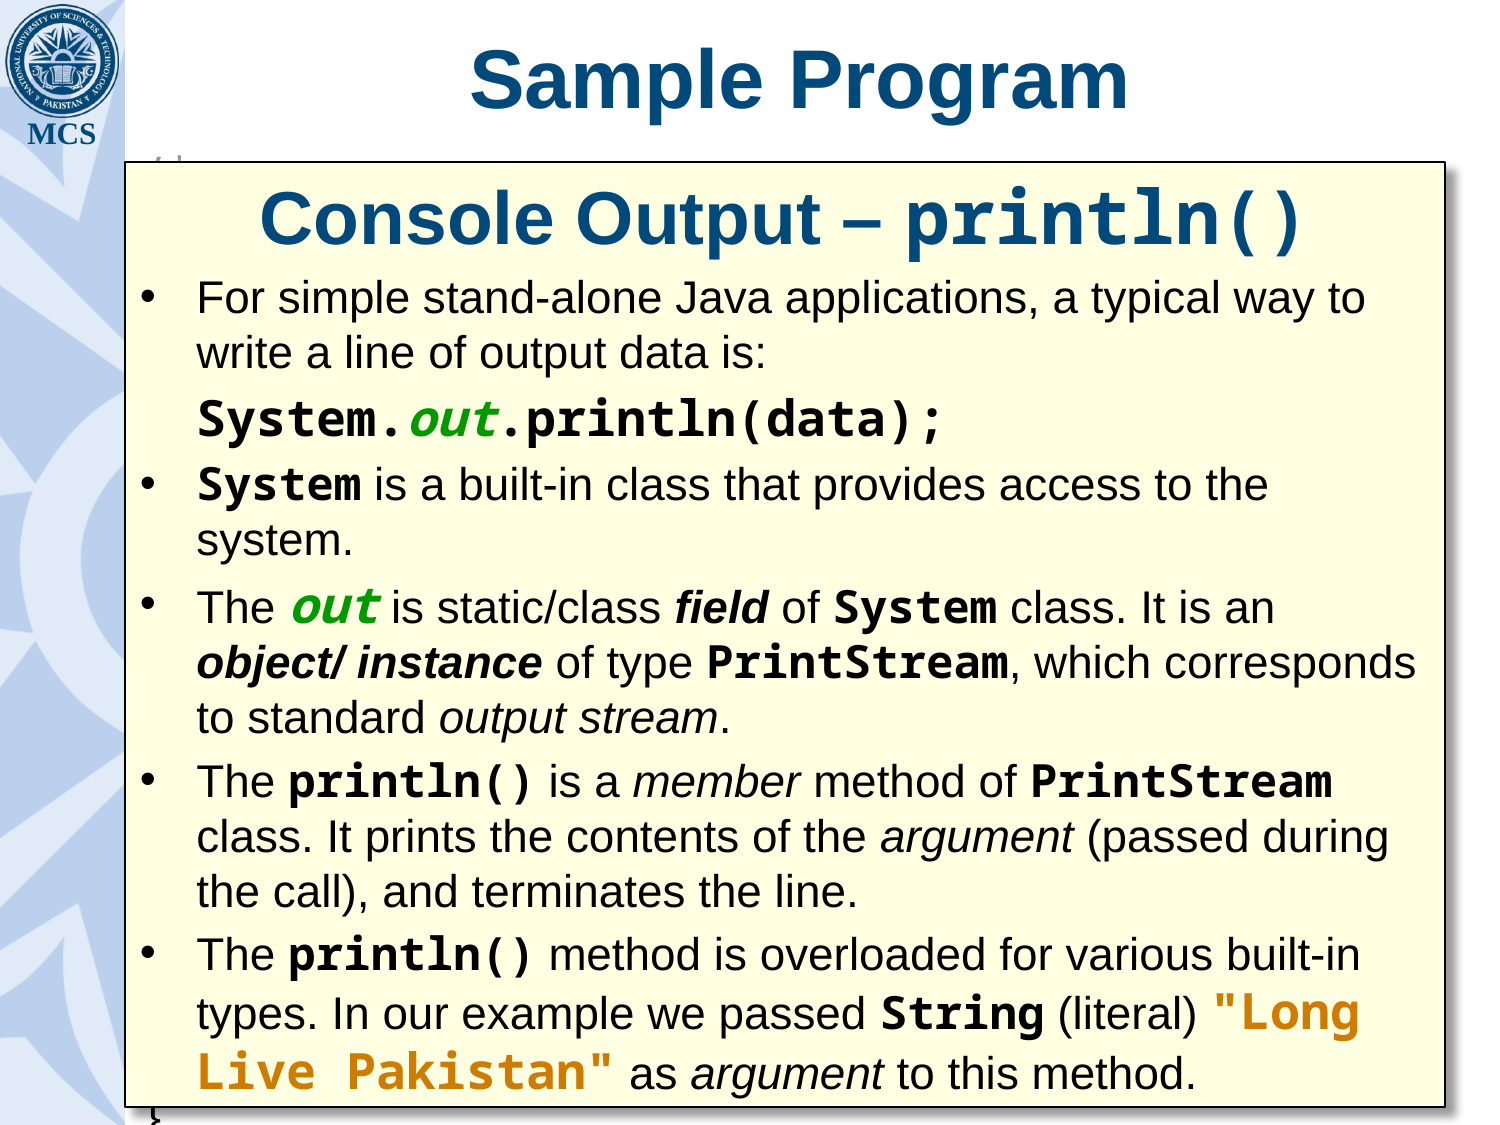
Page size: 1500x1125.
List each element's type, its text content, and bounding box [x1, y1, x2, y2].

text_box Console Output – println() For simple stand-alone Java applications, a typical way to write a line of output data is: System.out.println(data); System is a built-in class that provides access to the system. The out is static/class field of System class. It is an object/ instance of type PrintStream, which corresponds to standard output stream. The println() is a member method of PrintStream class. It prints the contents of the argument (passed during the call), and terminates the line. The println() method is overloaded for various built-in types. In our example we passed String (literal) "Long Live Pakistan" as argument to this method. [124, 162, 1445, 1107]
title Sample Program [125, 0, 1475, 150]
picture [0, 0, 125, 1125]
list /* Package in Java is same as namespace in C++. It is used for logical grouping of named entities */ package SamplePackage; /** * Sample class for First Program */ public class SampleProgram { /** * Entry point for JVM * @param args the command line arguments */ public static void main(String[] args) { // An output statement System.out.println("Long Live Pakistan"); } } [125, 150, 1475, 1088]
